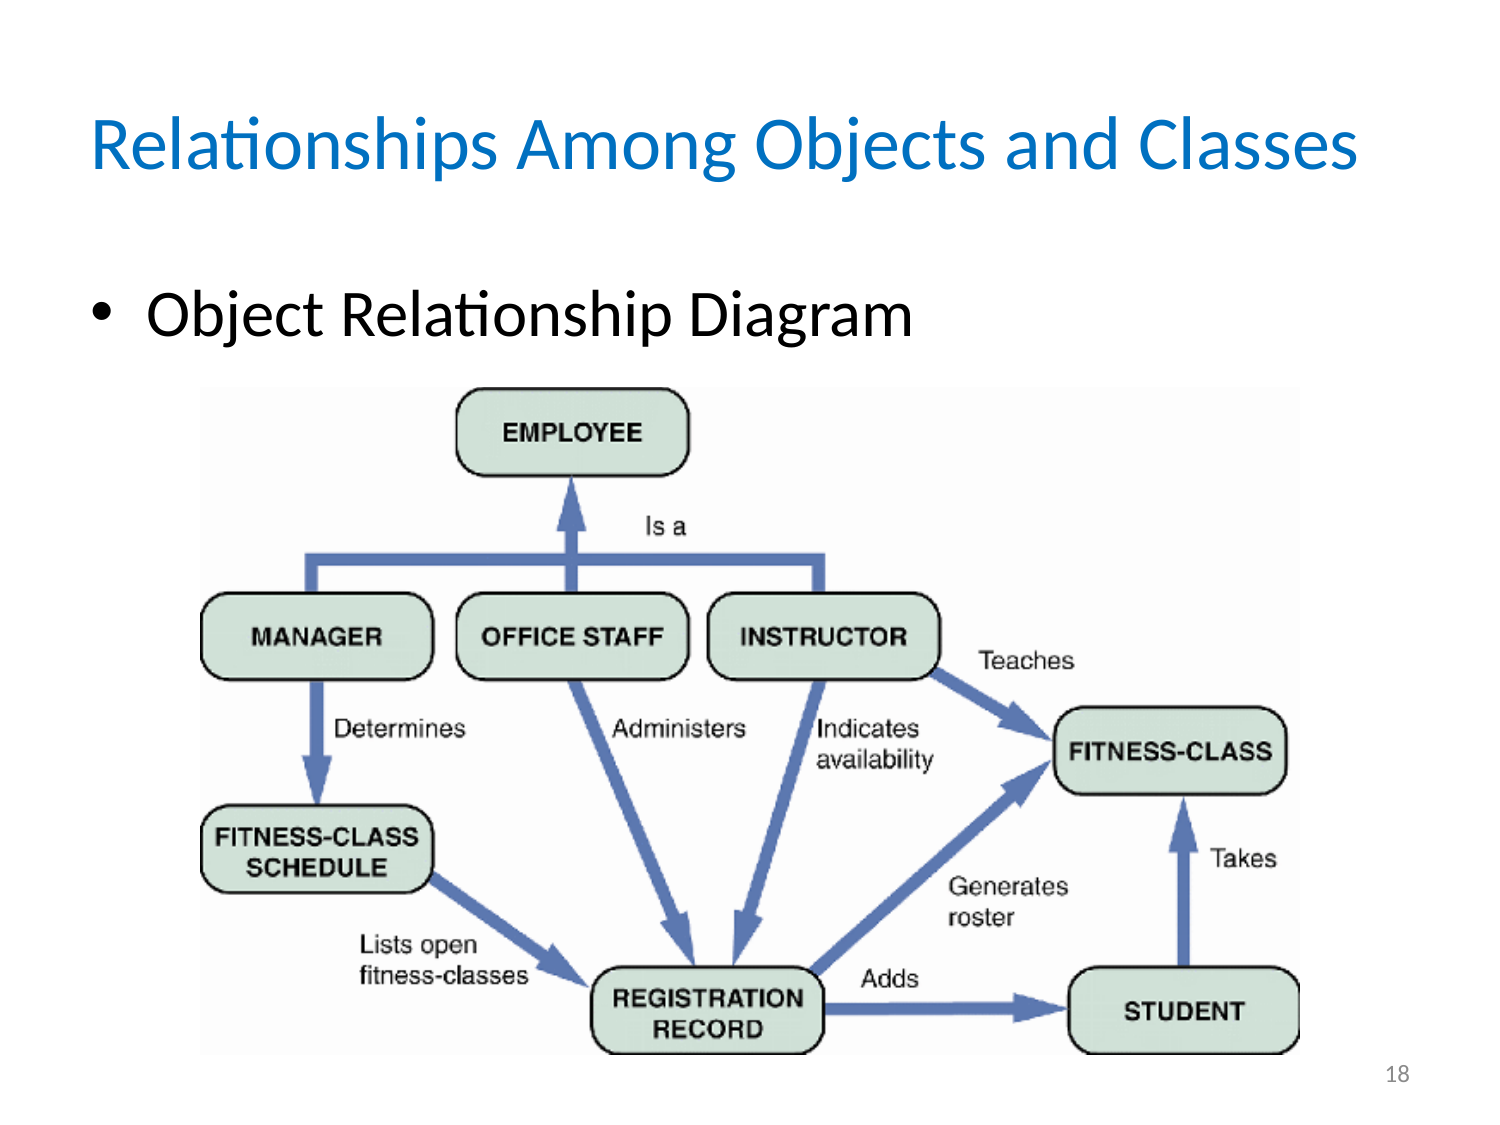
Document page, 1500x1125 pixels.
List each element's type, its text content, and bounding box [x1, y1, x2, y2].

picture [199, 387, 1301, 1055]
title Relationships Among Objects and Classes [74, 44, 1426, 233]
slide_number 18 [1074, 1042, 1425, 1103]
list Object Relationship Diagram [74, 262, 1426, 1006]
